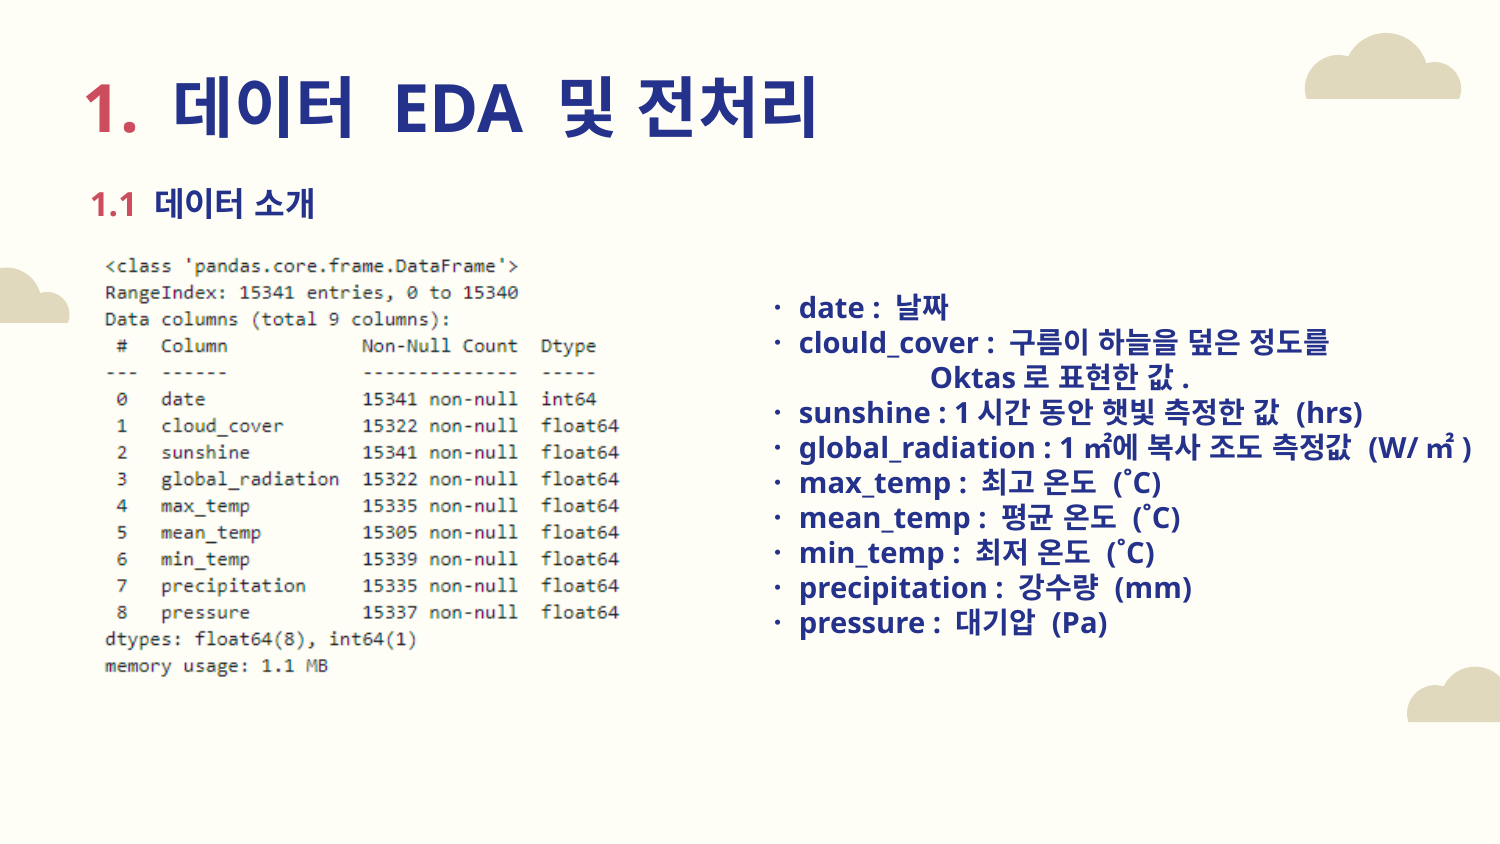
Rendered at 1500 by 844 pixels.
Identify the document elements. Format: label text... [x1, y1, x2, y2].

text_box 1. 데이터 EDA 및 전처리 [67, 57, 875, 153]
text_box 1.1 데이터 소개 [75, 175, 331, 231]
picture [98, 252, 630, 680]
text_box ㆍdate : 날짜 ㆍclould_cover : 구름이 하늘을 덮은 정도를 Oktas로 표현한 값. ㆍsunshine : 1시간 동안 햇빛 측정한 값 (hrs) ㆍglobal_radiation : 1㎡에 복사 조도 측정값 (W/㎡) ㆍmax_temp : 최고 온도 (˚C) ㆍmean_temp : 평균 온도 (˚C) ㆍmin_temp : 최저 온도 (˚C) ㆍprecipitation : 강수량 (mm) ㆍpressure : 대기압 (Pa) [749, 281, 1500, 647]
